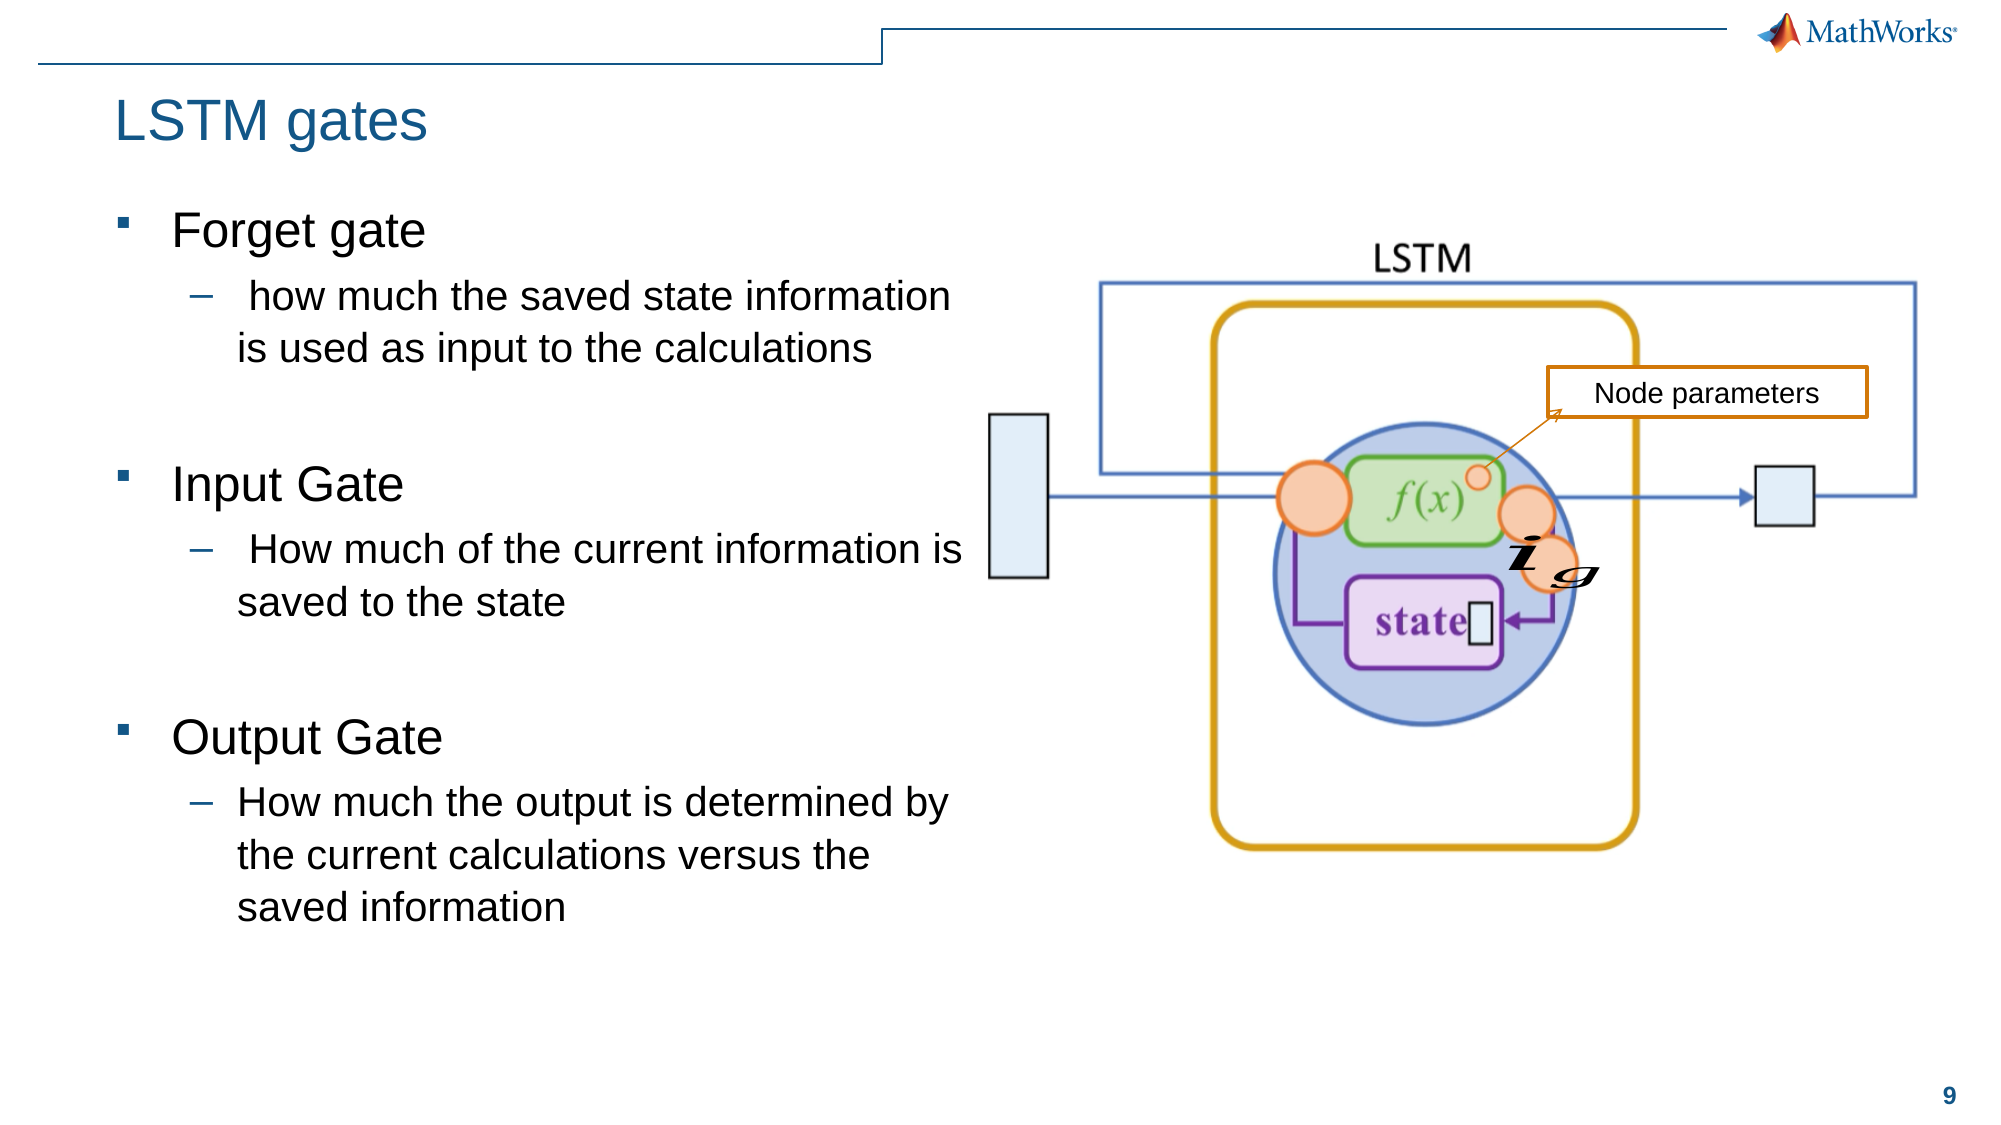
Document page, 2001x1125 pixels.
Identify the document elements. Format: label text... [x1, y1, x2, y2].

picture [1751, 3, 1970, 63]
title LSTM gates [99, 75, 1867, 238]
picture [978, 234, 1930, 855]
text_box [1483, 408, 1563, 469]
